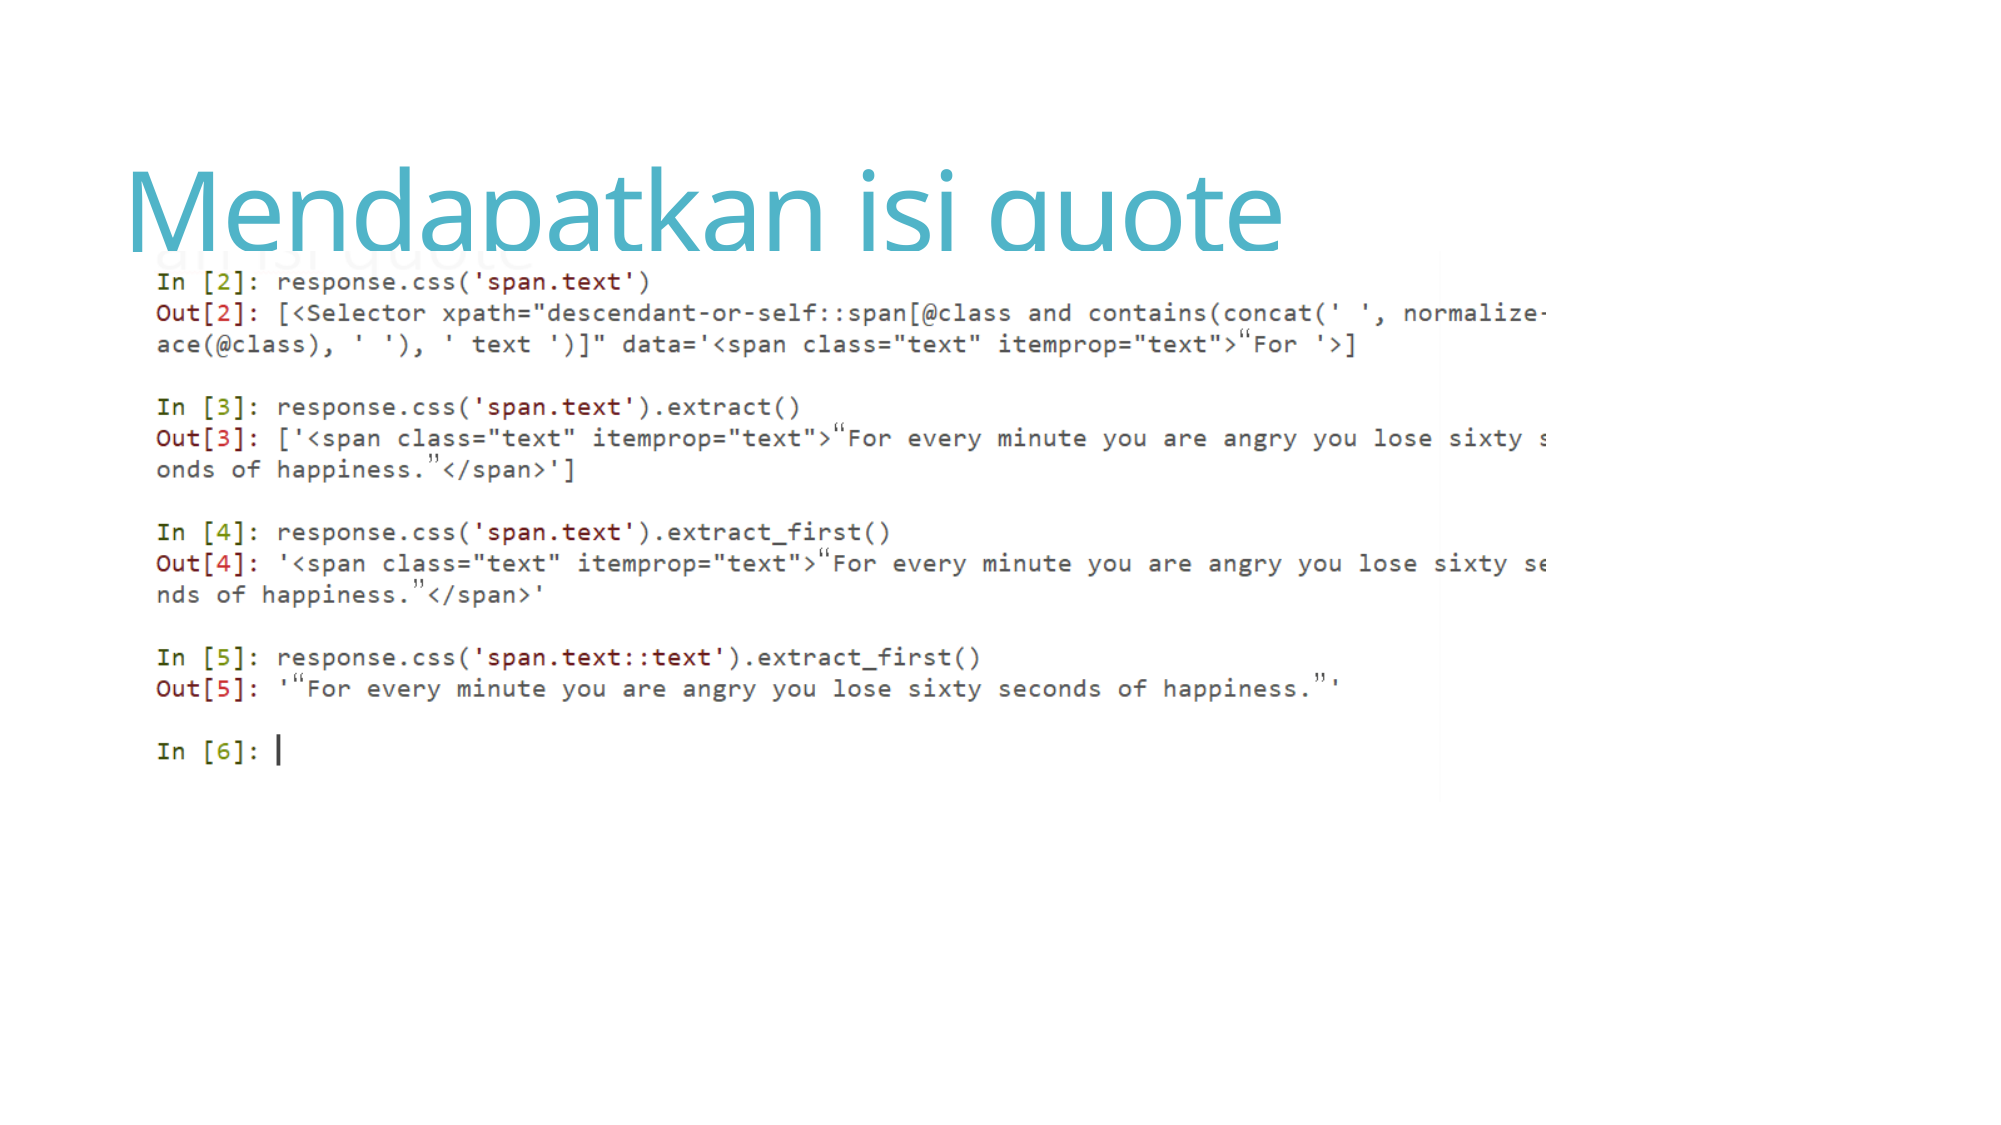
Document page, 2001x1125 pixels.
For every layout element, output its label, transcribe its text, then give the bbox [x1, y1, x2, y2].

picture [154, 251, 1546, 802]
title Mendapatkan isi quote [107, 81, 1875, 354]
